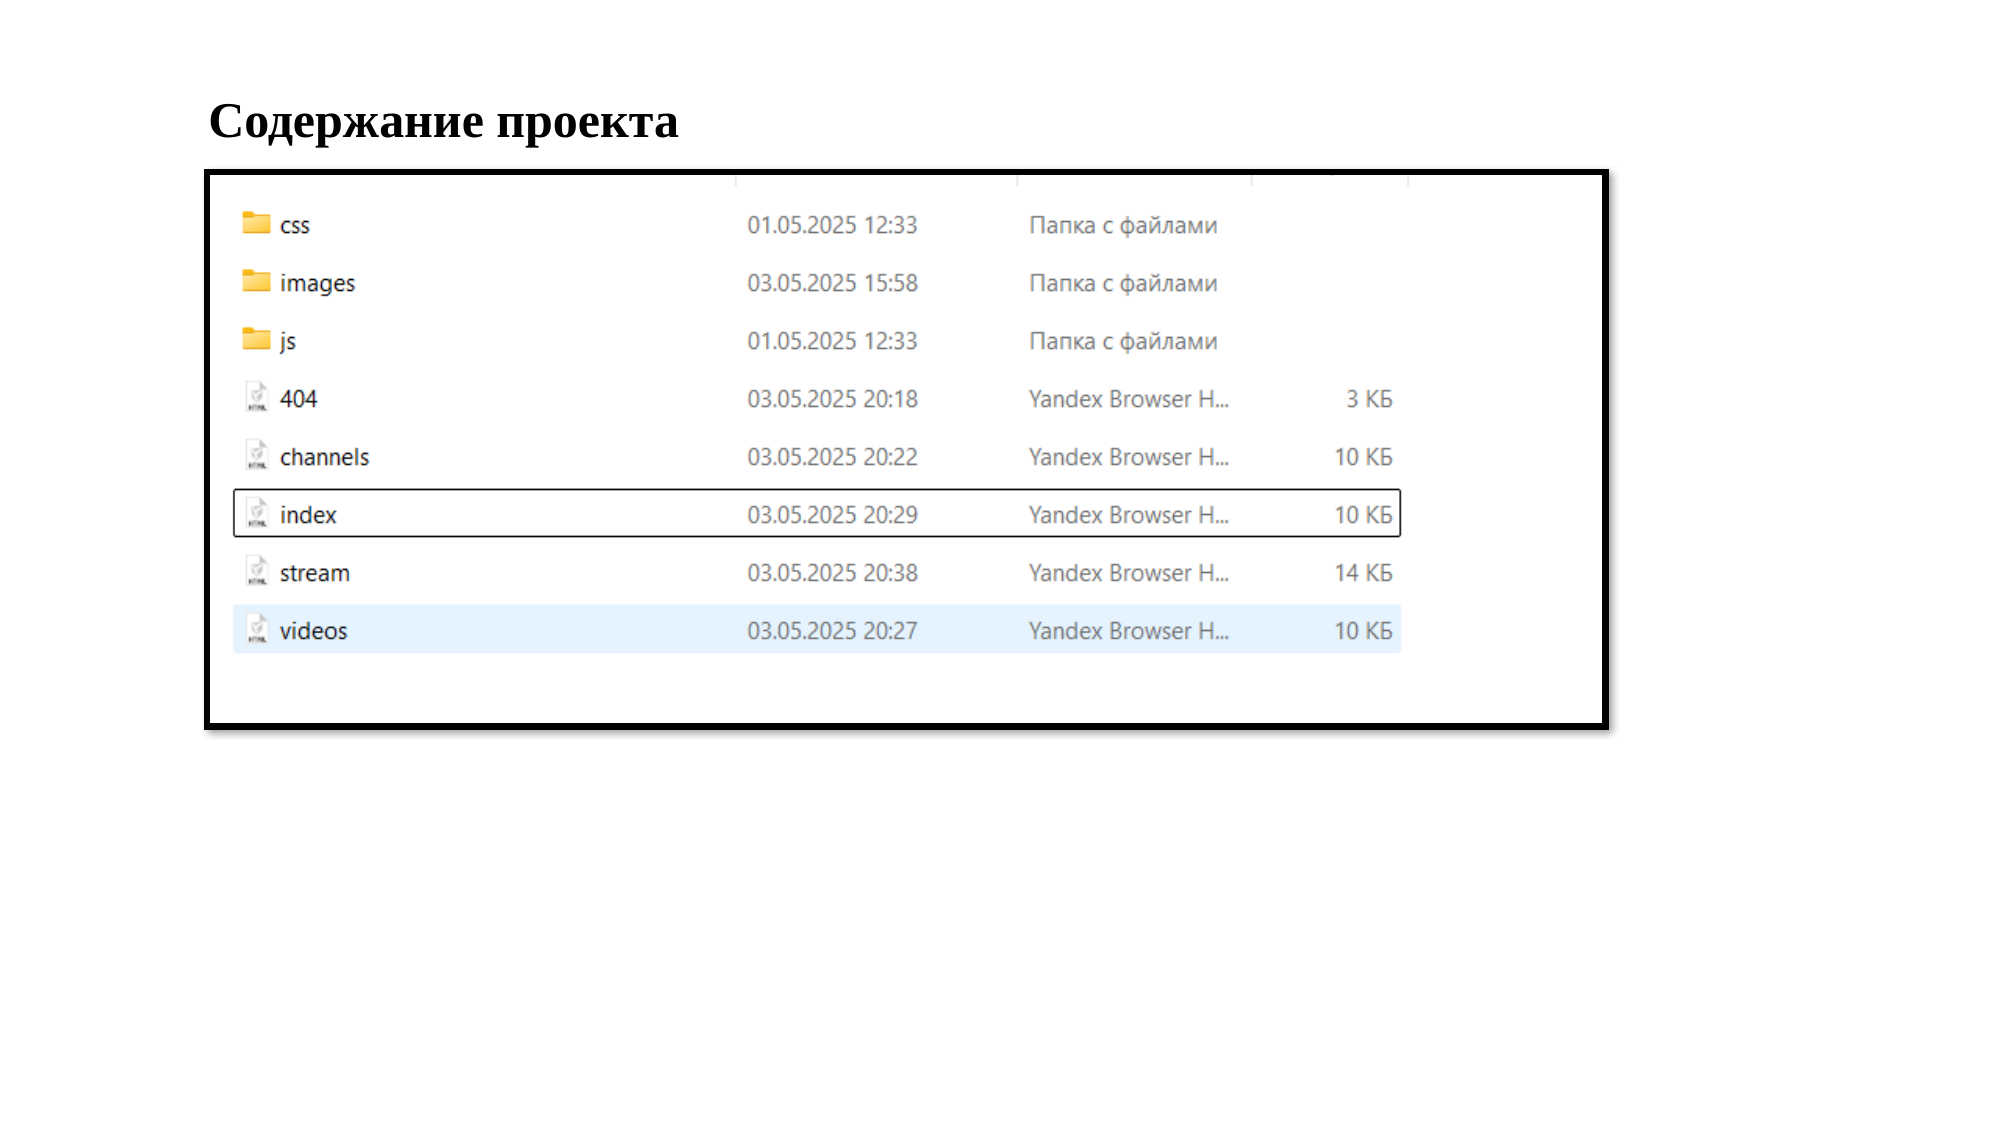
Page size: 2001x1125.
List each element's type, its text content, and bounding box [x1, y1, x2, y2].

picture [209, 174, 1603, 724]
title Содержание проекта [208, 87, 1145, 149]
